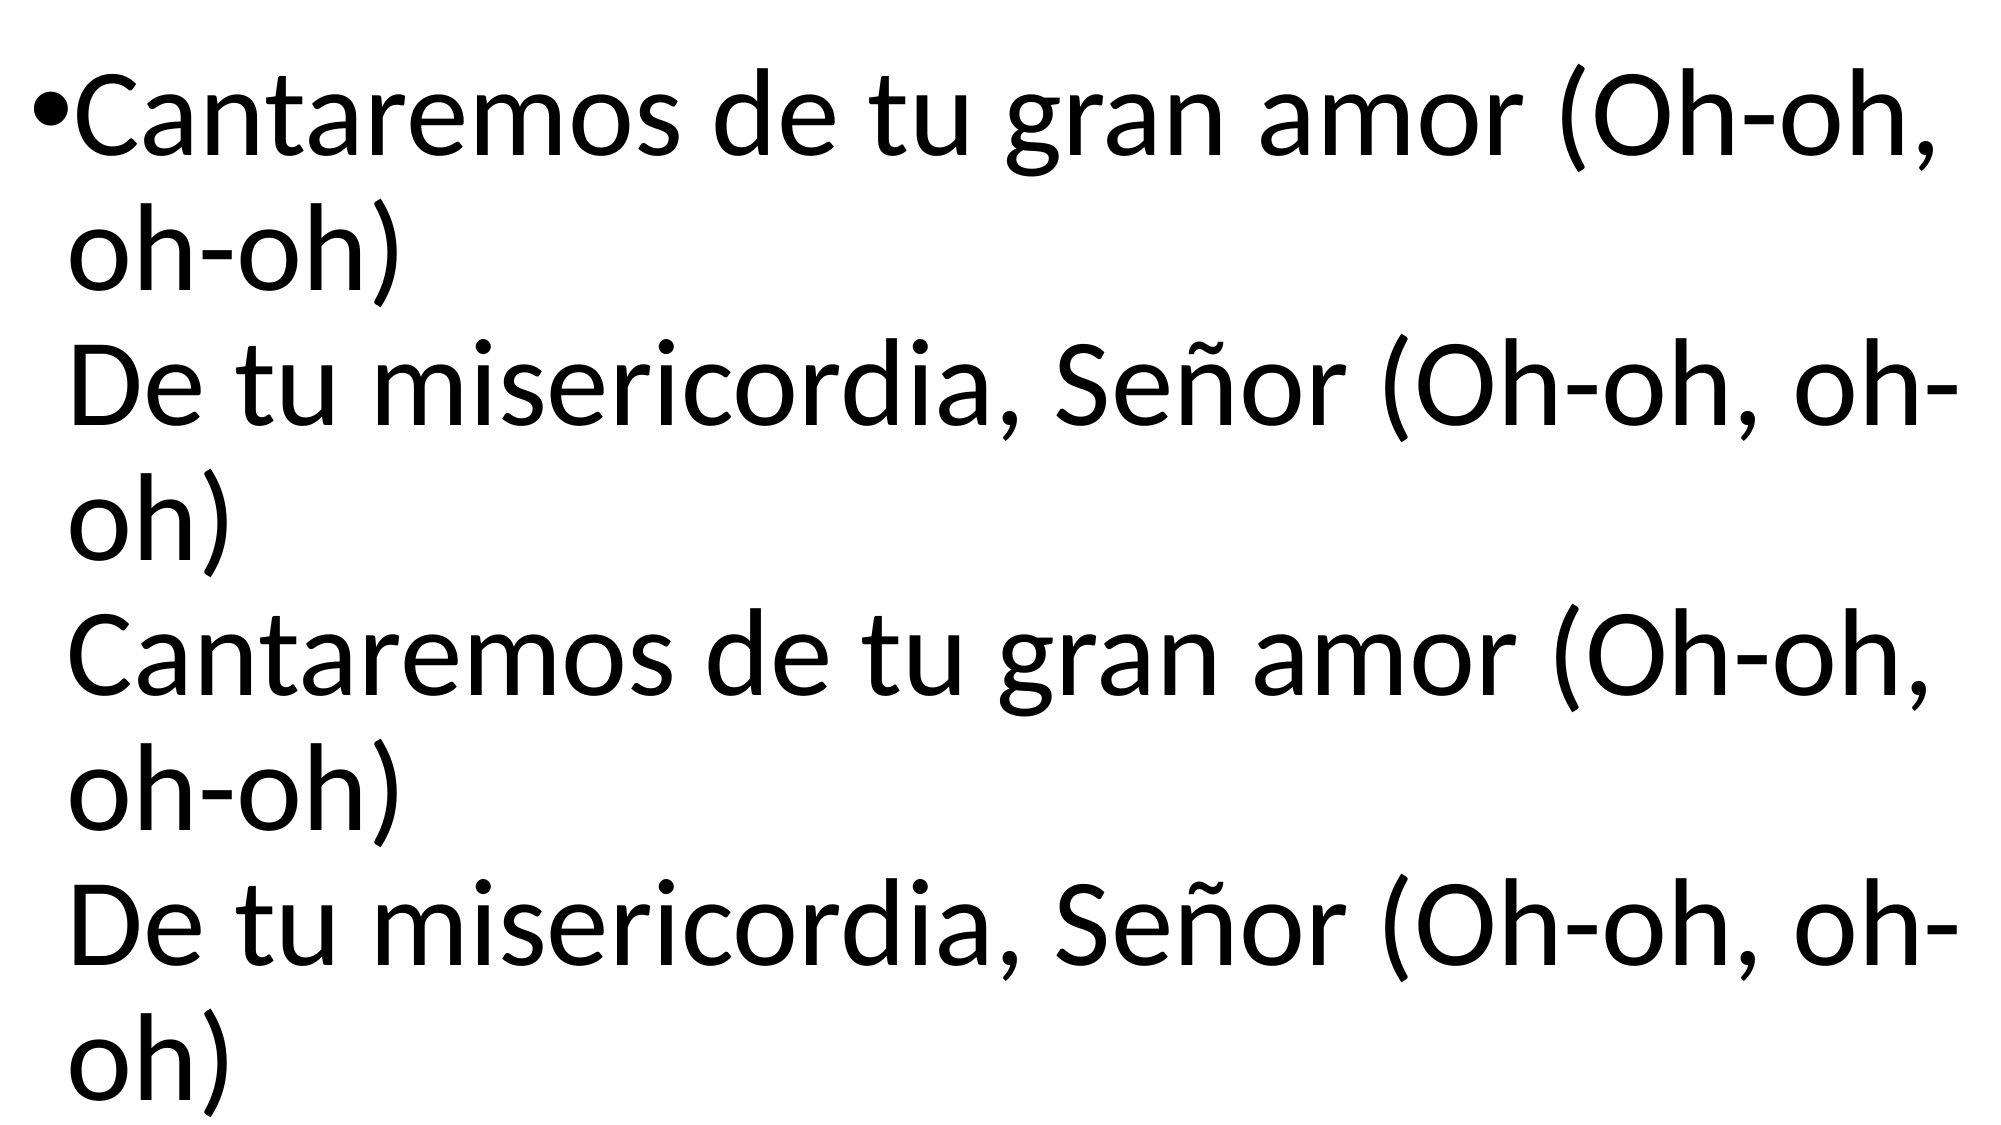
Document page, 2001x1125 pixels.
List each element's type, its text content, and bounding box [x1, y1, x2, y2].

list Cantaremos de tu gran amor (Oh-oh, oh-oh) De tu misericordia, Señor (Oh-oh, oh-oh) Cantaremos de tu gran amor (Oh-oh, oh-oh) De tu misericordia, Señor (Oh-oh, oh-oh) [14, 39, 1982, 1091]
